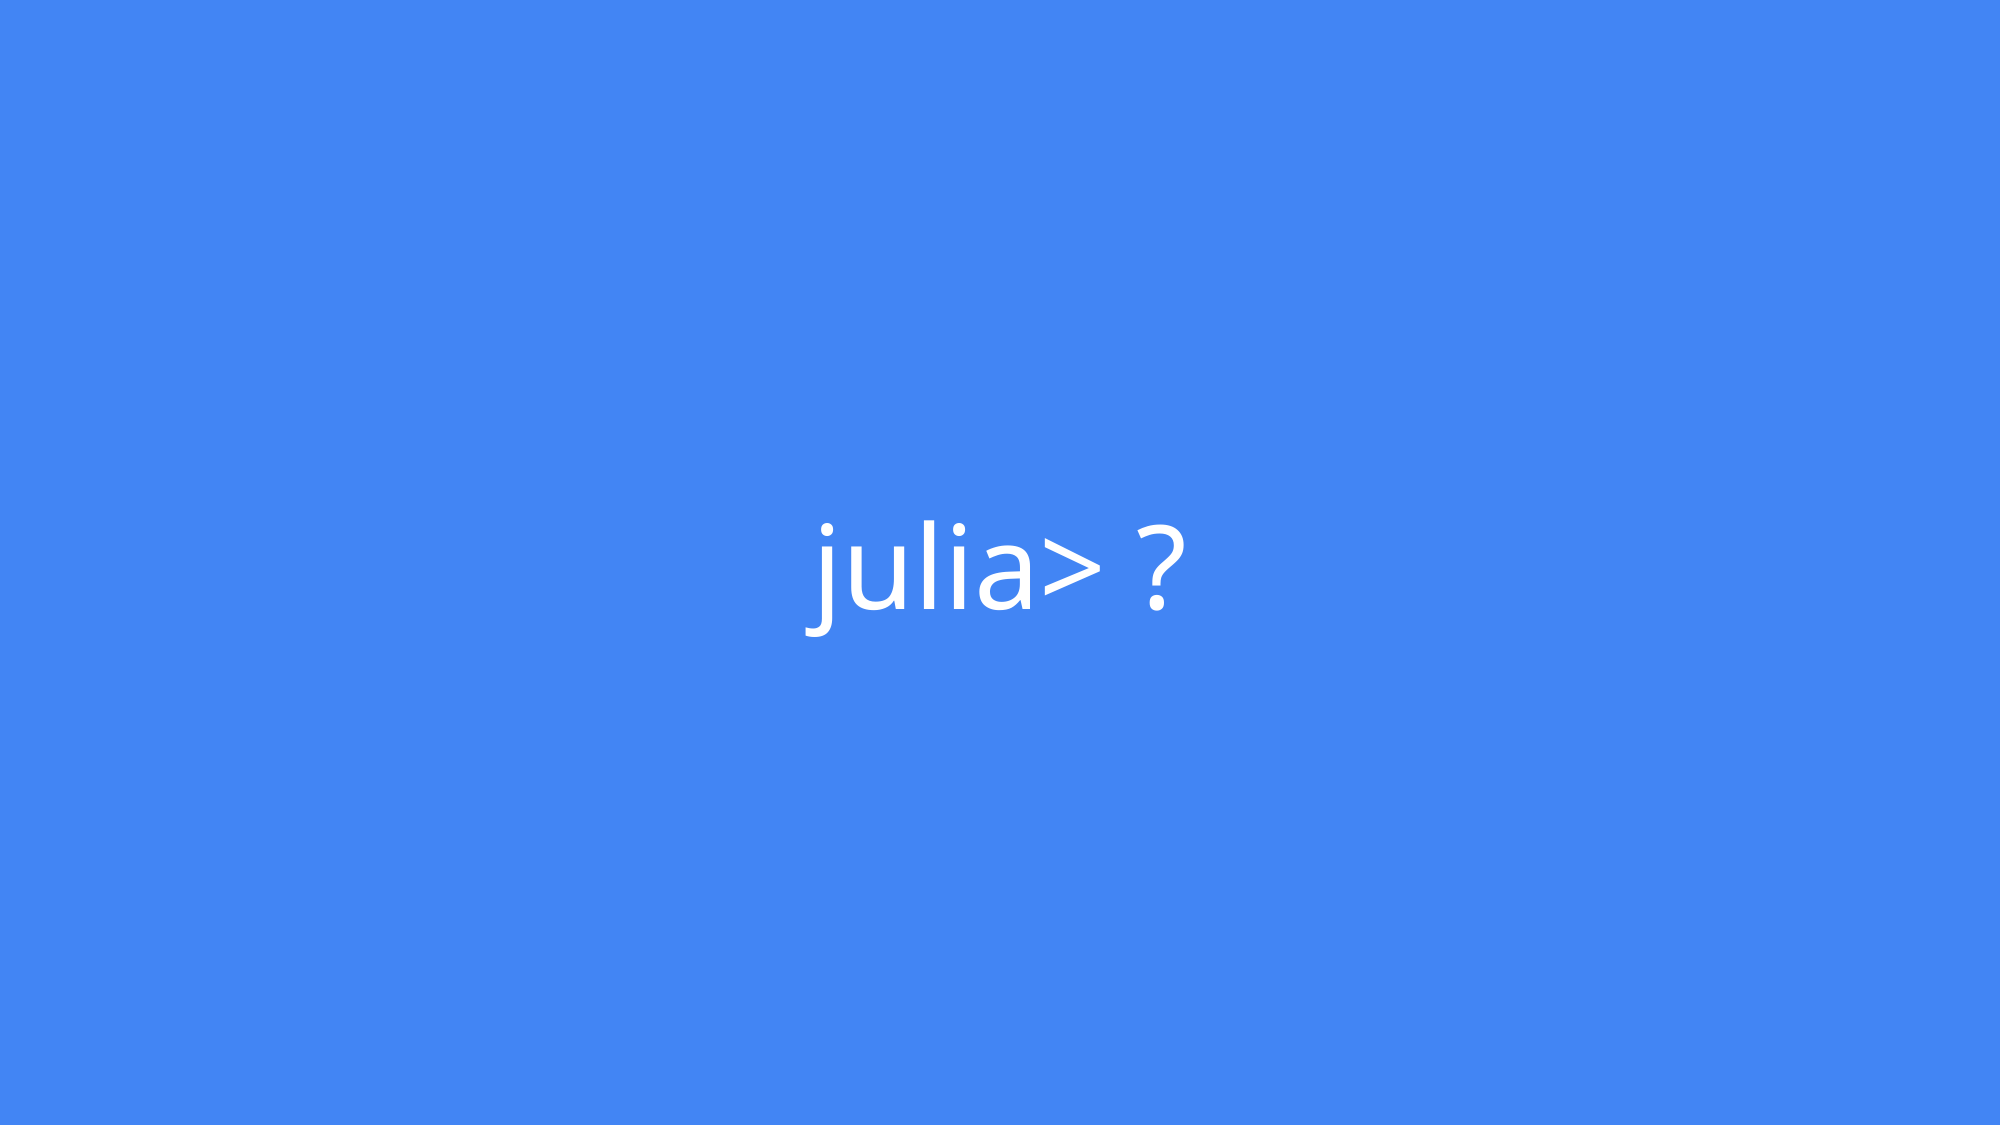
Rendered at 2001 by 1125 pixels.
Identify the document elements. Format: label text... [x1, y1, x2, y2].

title julia> ? [100, 451, 1900, 674]
